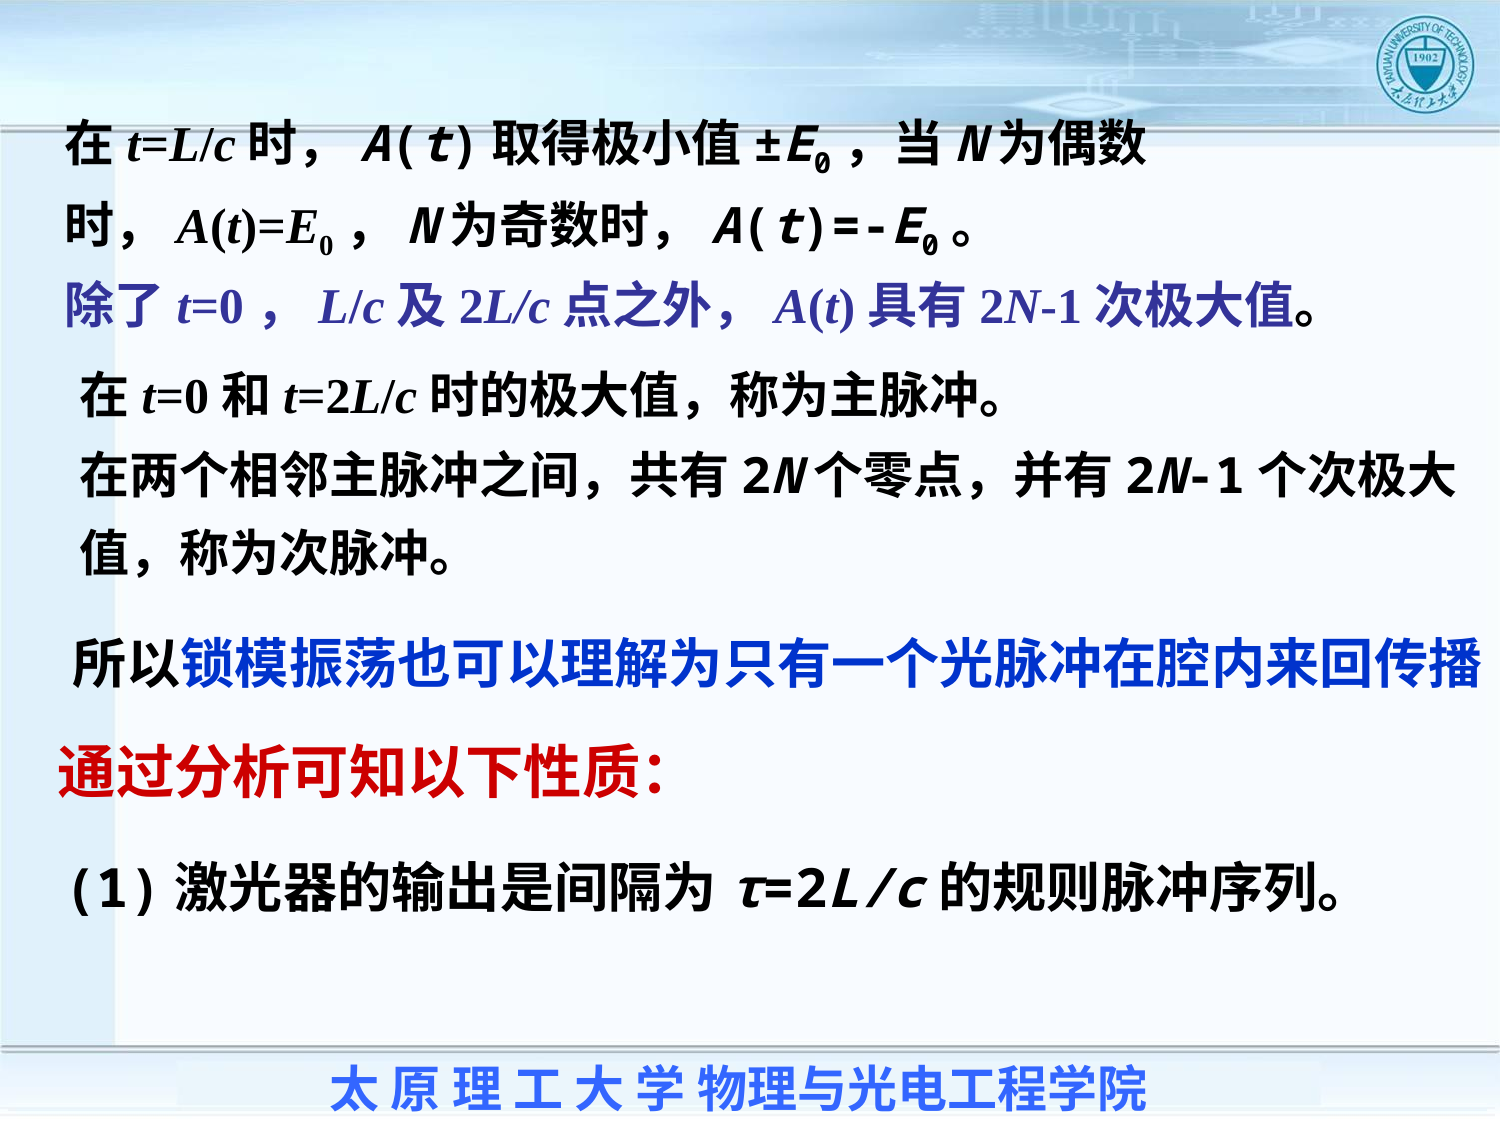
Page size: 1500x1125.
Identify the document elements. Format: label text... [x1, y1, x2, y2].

text_box 在t=L/c时，A(t)取得极小值±E0，当N为偶数时，A(t)=E0，N为奇数时，A(t)=-E0。 除了t=0，L/c及2L/c点之外，A(t)具有2N-1次极大值。 [49, 90, 1447, 341]
text_box 所以锁模振荡也可以理解为只有一个光脉冲在腔内来回传播 [57, 621, 1498, 702]
picture [0, 0, 1500, 1123]
text_box (1)激光器的输出是间隔为τ=2L/c的规则脉冲序列。 [49, 846, 1388, 926]
text_box 在t=0和t=2L/c时的极大值，称为主脉冲。 在两个相邻主脉冲之间，共有2N个零点，并有2N-1个次极大值，称为次脉冲。 [64, 337, 1474, 590]
text_box 通过分析可知以下性质： [43, 727, 714, 813]
